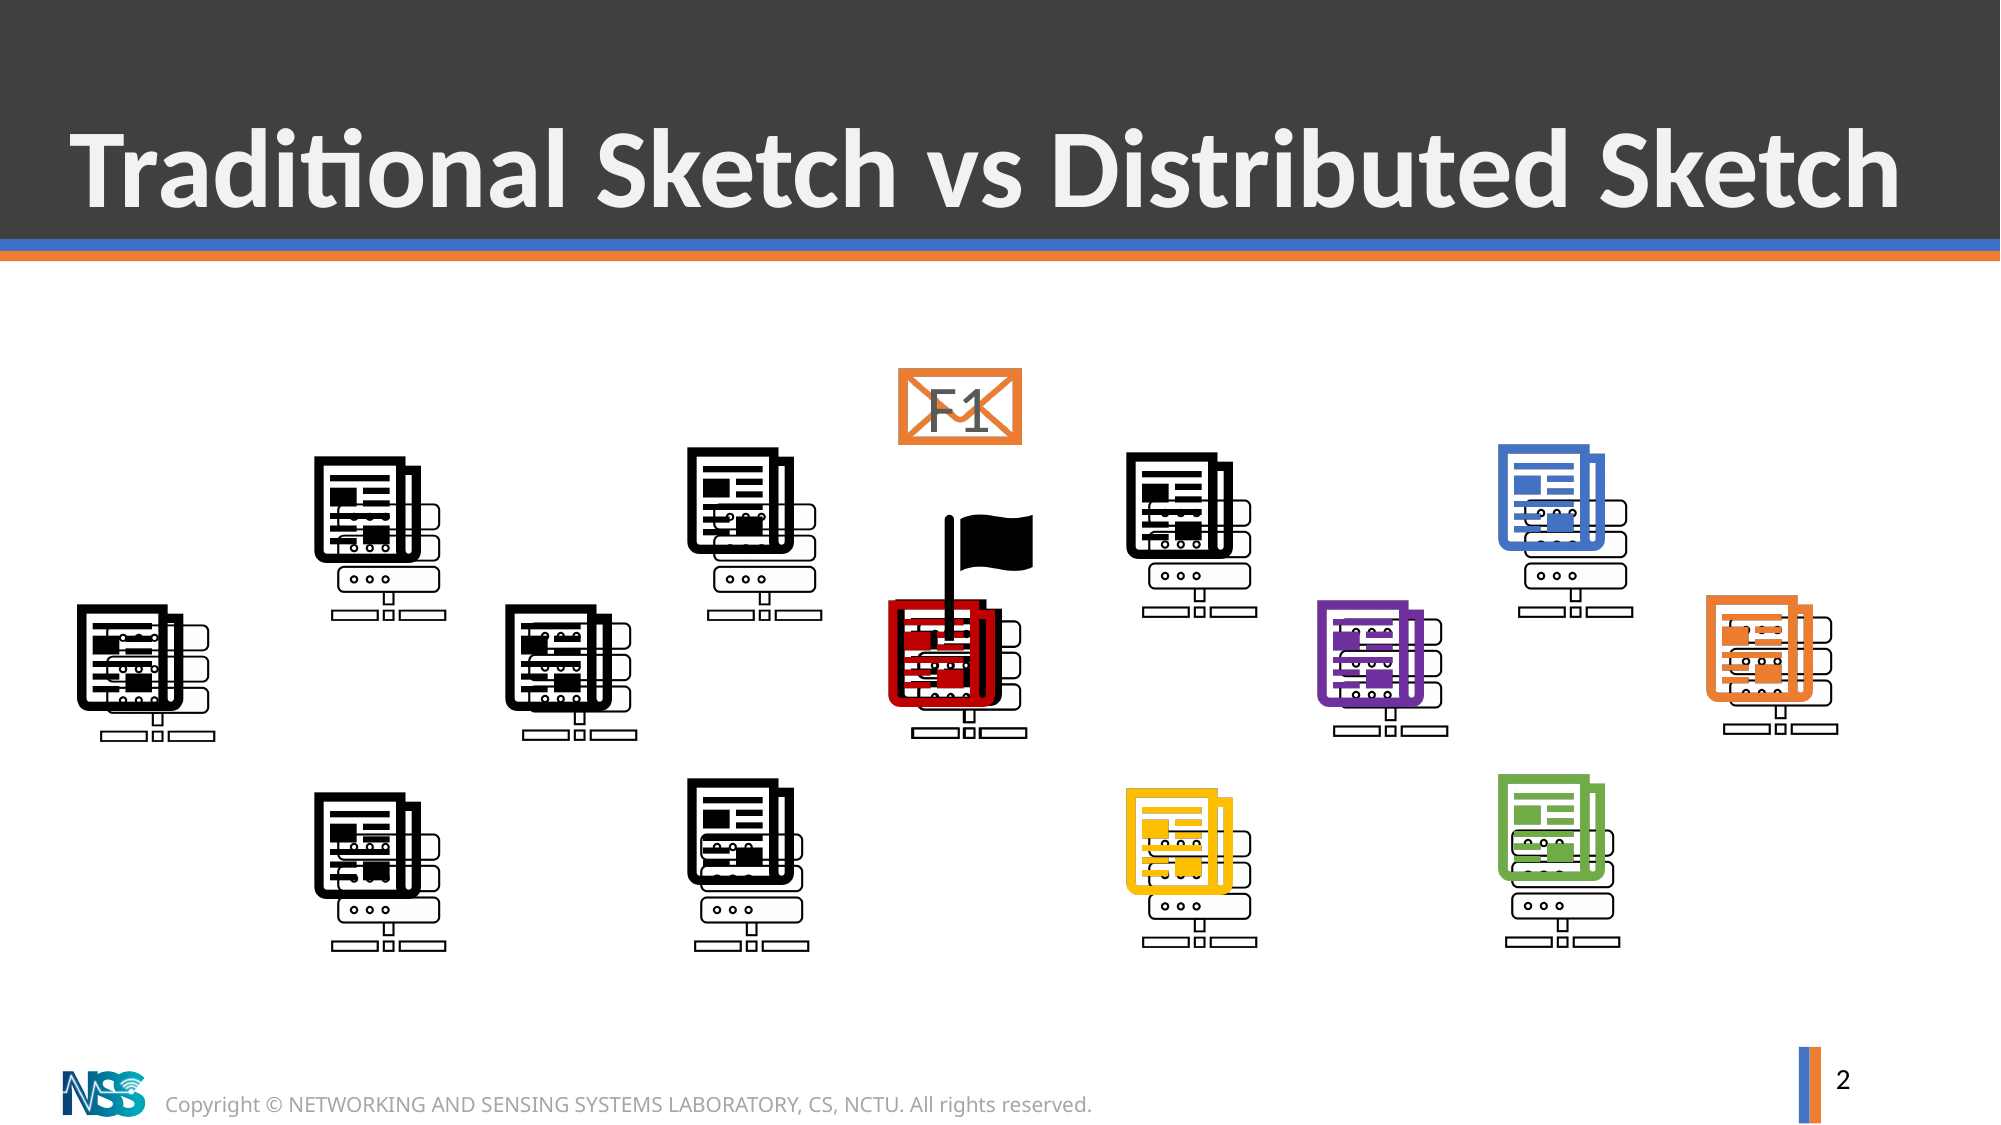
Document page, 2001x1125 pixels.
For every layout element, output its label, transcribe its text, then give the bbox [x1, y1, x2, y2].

picture [55, 1067, 151, 1125]
picture [1684, 573, 1856, 751]
slide_number 2 [1821, 1046, 1945, 1107]
picture [292, 434, 464, 638]
picture [1476, 752, 1638, 964]
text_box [886, 341, 1034, 472]
picture [1294, 578, 1466, 753]
picture [866, 502, 1064, 755]
picture [665, 425, 840, 638]
title Traditional Sketch vs Distributed Sketch [55, 56, 1945, 240]
picture [292, 770, 464, 968]
picture [665, 756, 827, 968]
picture [54, 582, 233, 759]
picture [1104, 766, 1275, 964]
picture [1104, 430, 1275, 634]
picture [1476, 422, 1651, 634]
picture [483, 582, 655, 757]
